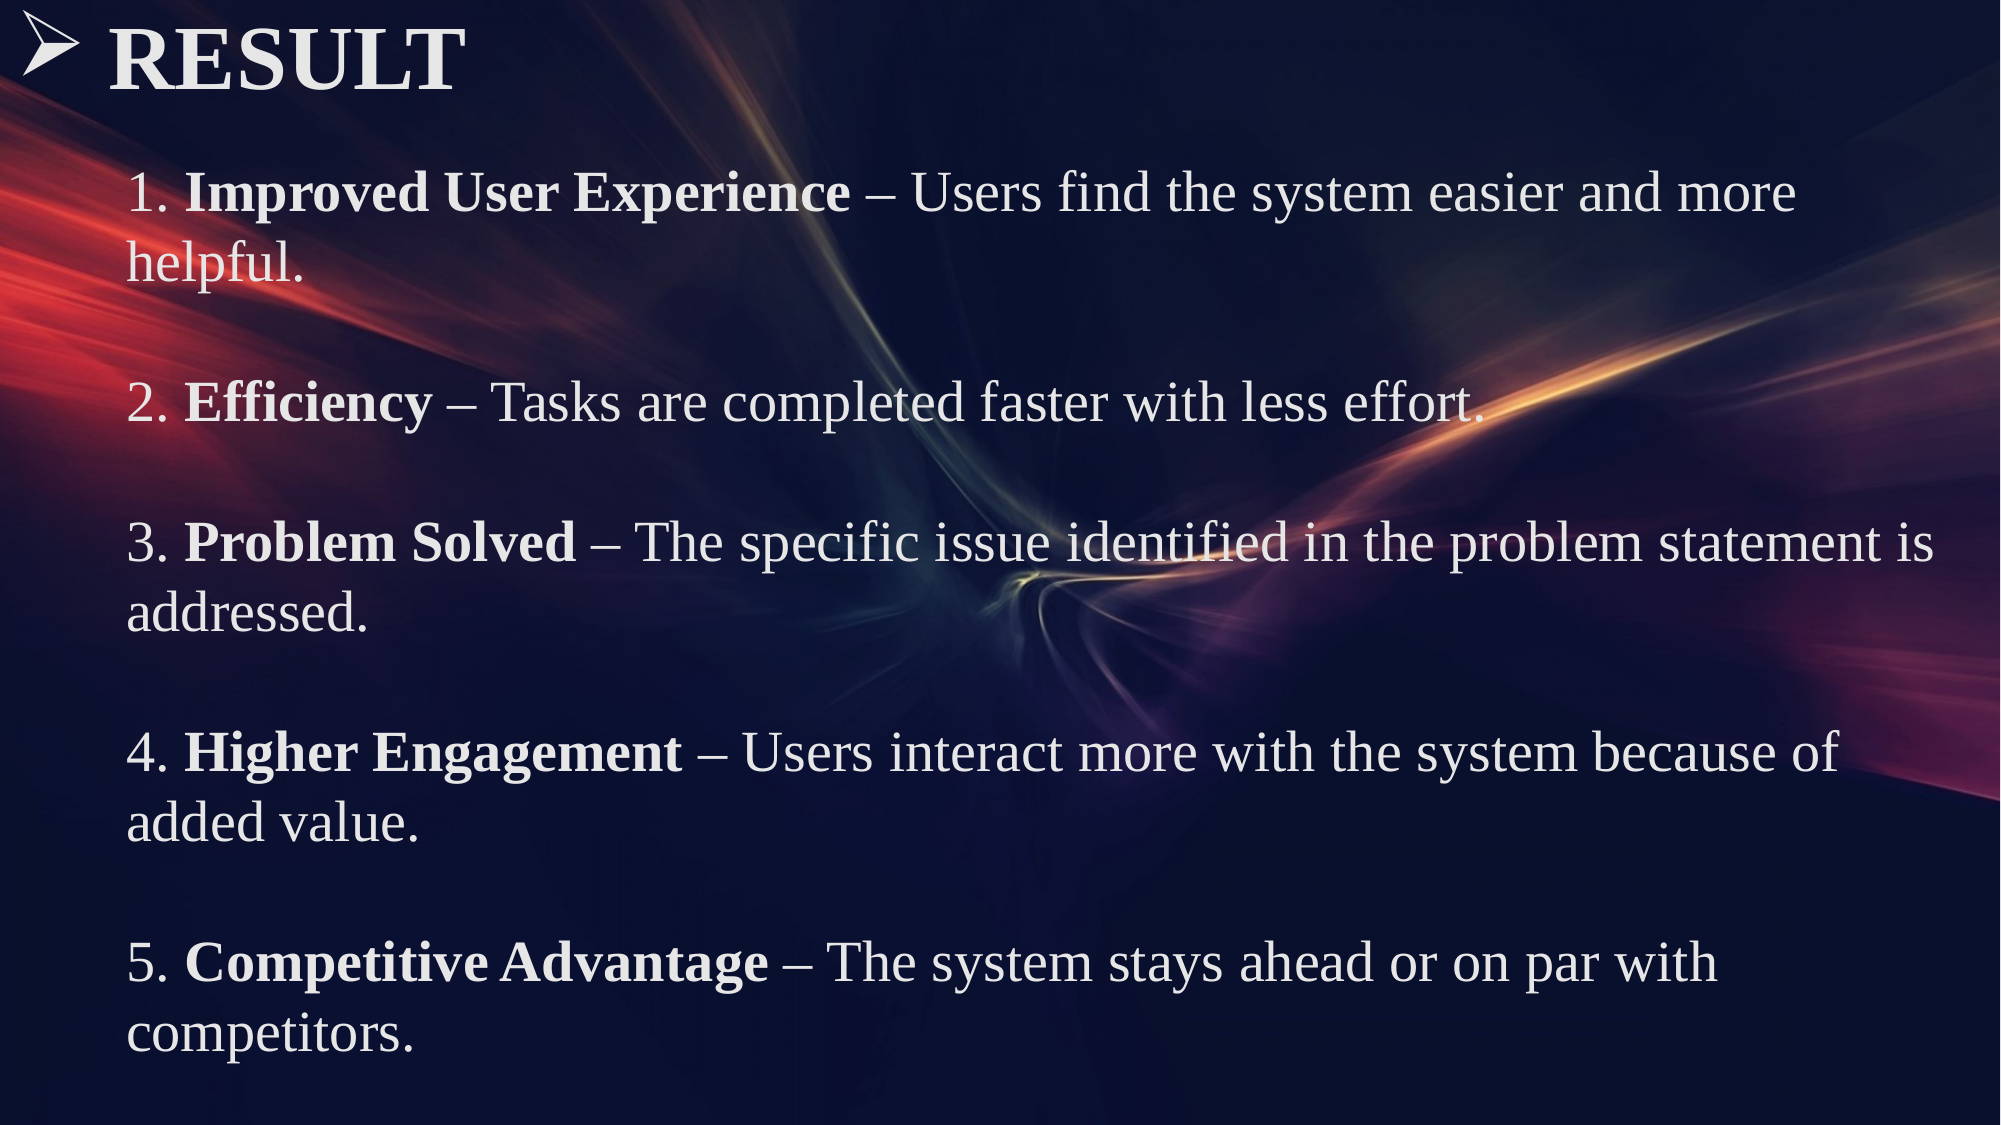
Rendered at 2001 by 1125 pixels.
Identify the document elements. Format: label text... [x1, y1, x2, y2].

text_box 1. Improved User Experience – Users find the system easier and more helpful. 2. Efficiency – Tasks are completed faster with less effort. 3. Problem Solved – The specific issue identified in the problem statement is addressed. 4. Higher Engagement – Users interact more with the system because of added value. 5. Competitive Advantage – The system stays ahead or on par with competitors. [111, 145, 2000, 1071]
picture [0, 0, 2001, 1125]
title RESULT [0, 0, 1725, 169]
